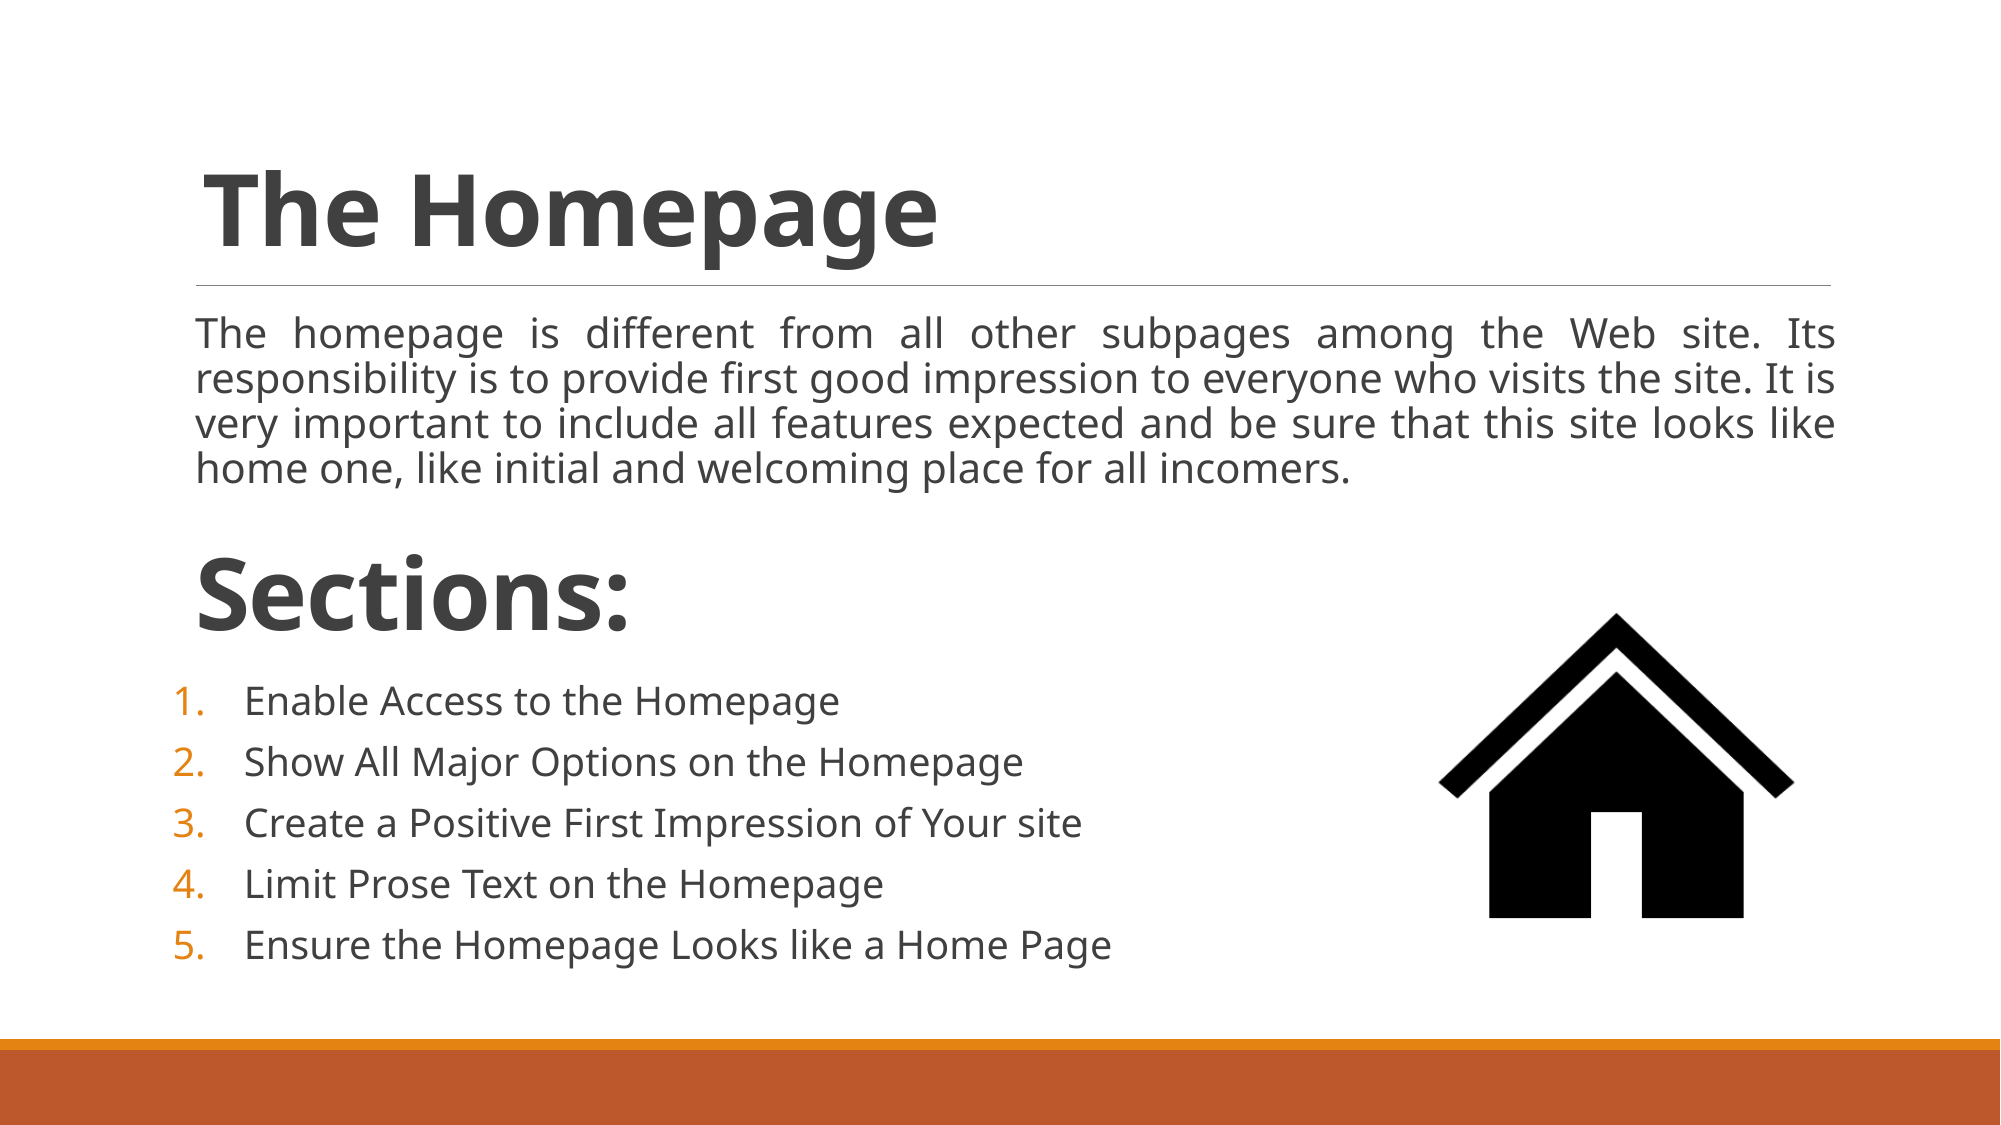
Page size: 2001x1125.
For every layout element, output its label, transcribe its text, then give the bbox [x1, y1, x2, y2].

text_box Sections: [179, 494, 1830, 659]
text_box Enable Access to the Homepage Show All Major Options on the Homepage Create a Positive First Impression of Your site Limit Prose Text on the Homepage Ensure the Homepage Looks like a Home Page [172, 658, 1269, 977]
list The homepage is different from all other subpages among the Web site. Its responsibility is to provide first good impression to everyone who visits the site. It is very important to include all features expected and be sure that this site looks like home one, like initial and welcoming place for all incomers. [180, 305, 1838, 510]
picture [1413, 561, 1821, 970]
title The Homepage [187, 36, 1838, 275]
